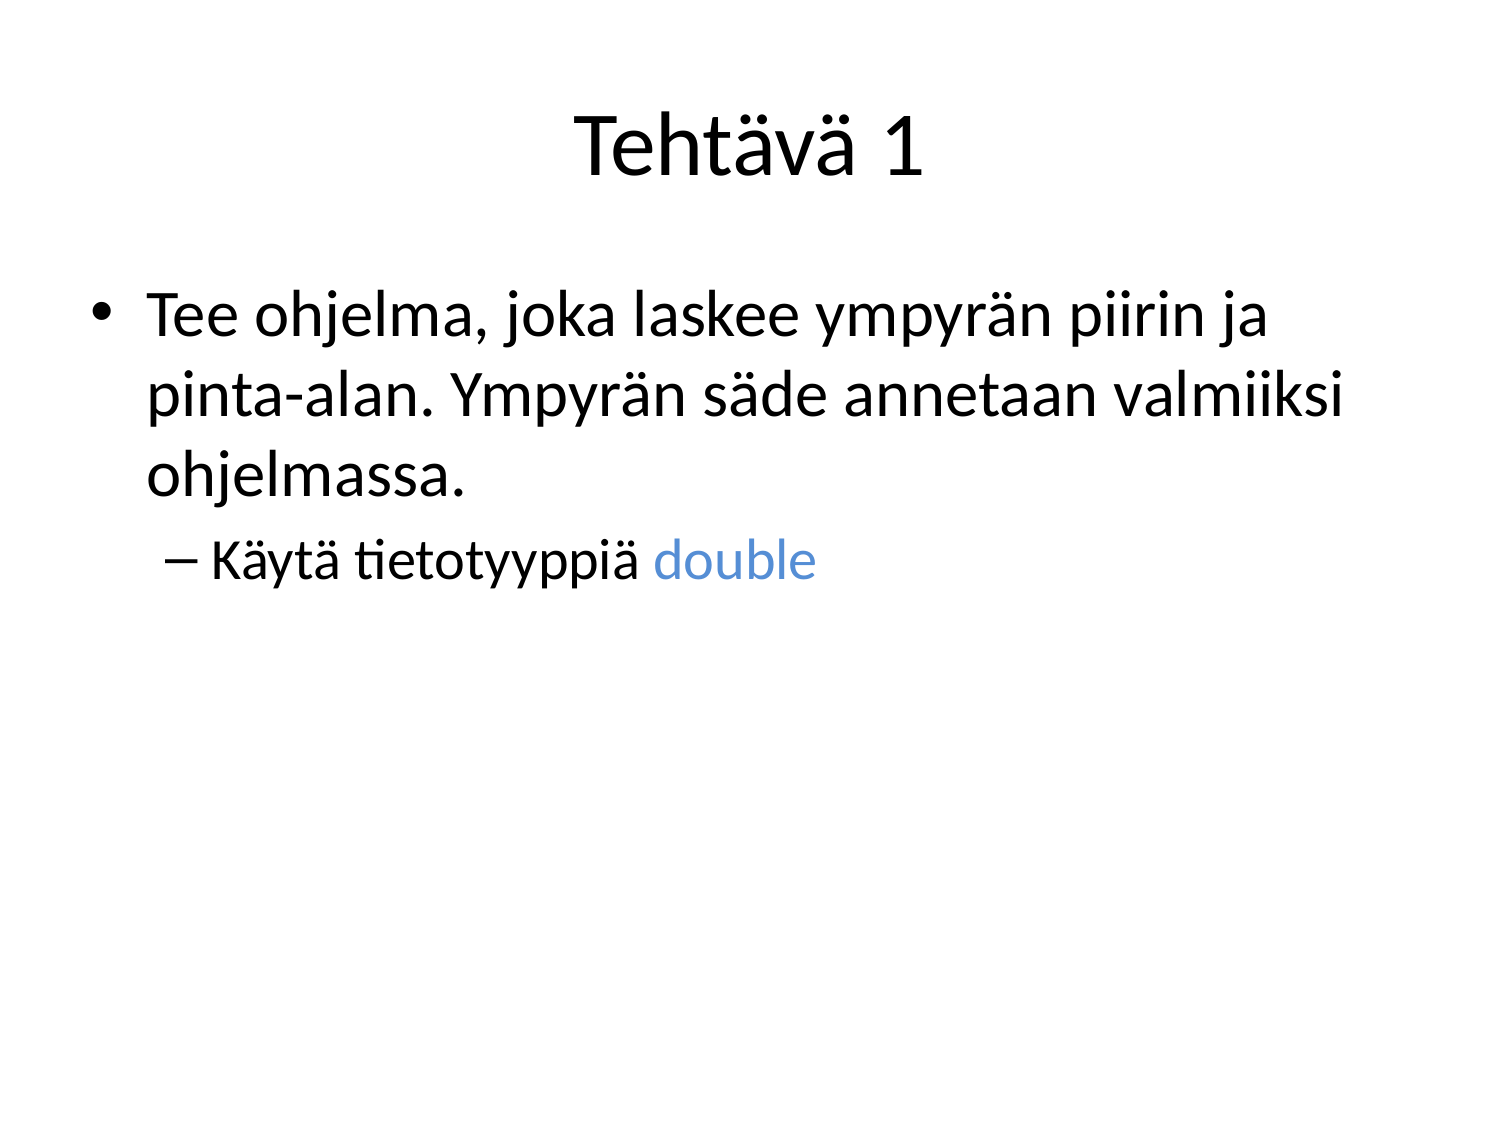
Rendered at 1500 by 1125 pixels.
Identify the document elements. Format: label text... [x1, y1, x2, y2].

title Tehtävä 1 [75, 45, 1425, 233]
list Tee ohjelma, joka laskee ympyrän piirin ja pinta-alan. Ympyrän säde annetaan valmiiksi ohjelmassa. Käytä tietotyyppiä double [75, 262, 1425, 1005]
